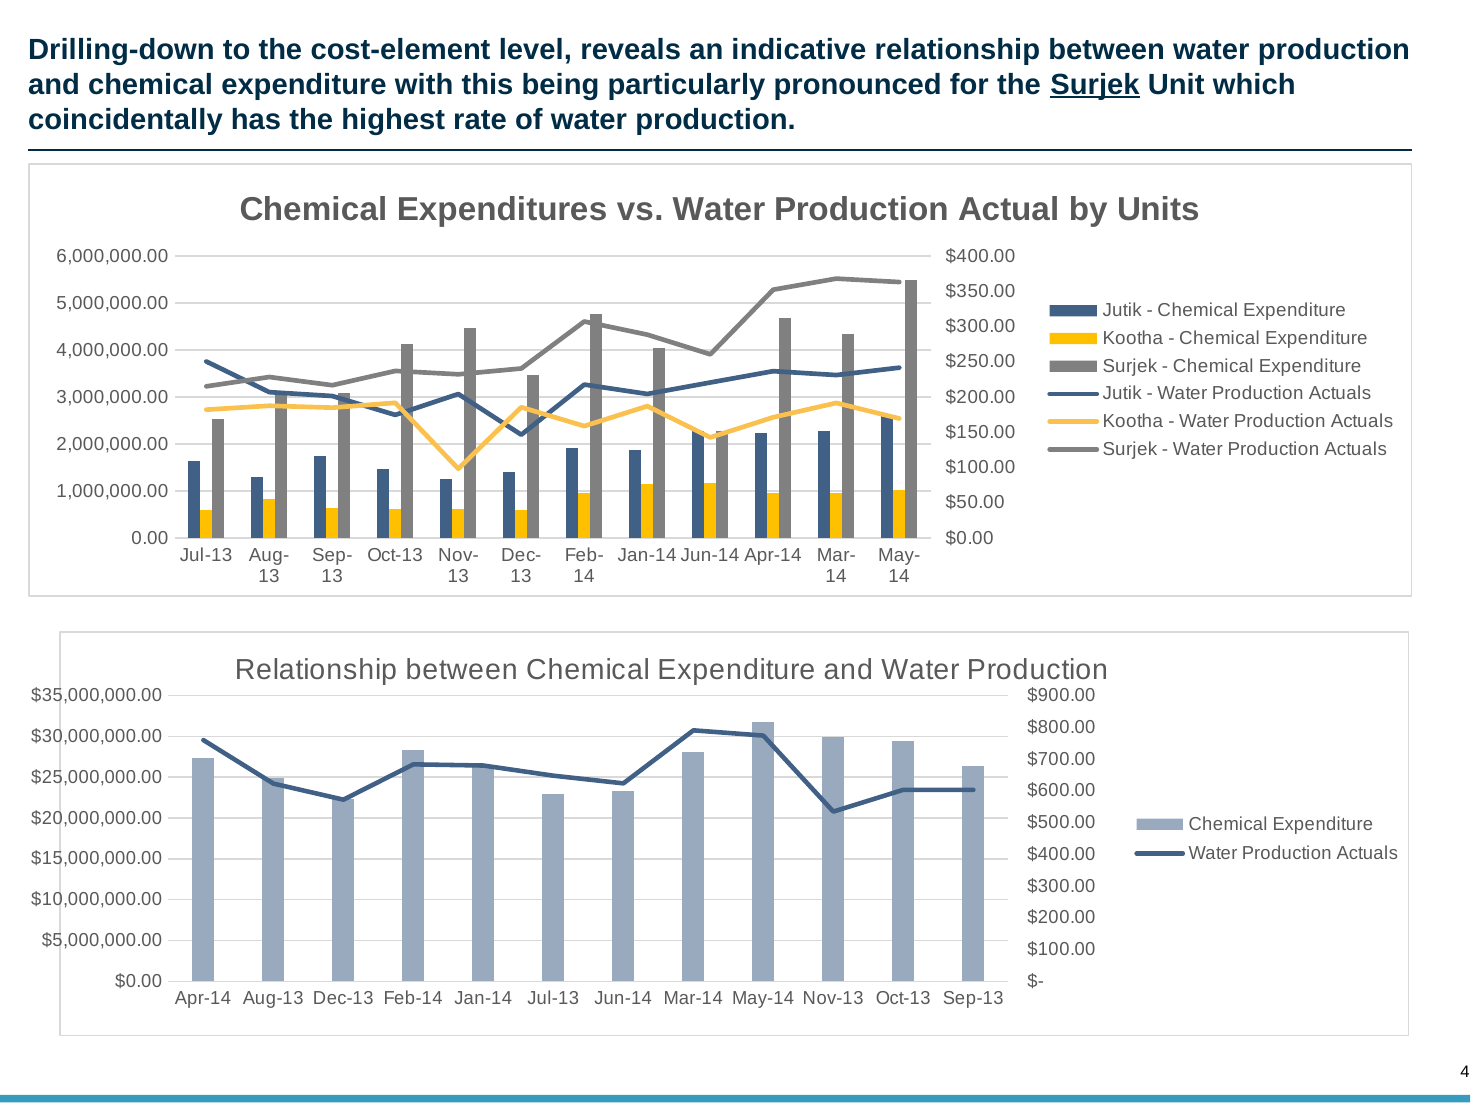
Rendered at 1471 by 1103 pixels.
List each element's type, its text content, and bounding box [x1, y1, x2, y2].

chart [27, 162, 1413, 598]
title Drilling-down to the cost-element level, reveals an indicative relationship between water production and chemical expenditure with this being particularly pronounced for the Surjek Unit which coincidentally has the highest rate of water production. [28, 30, 1442, 81]
chart [30, 630, 1410, 1037]
